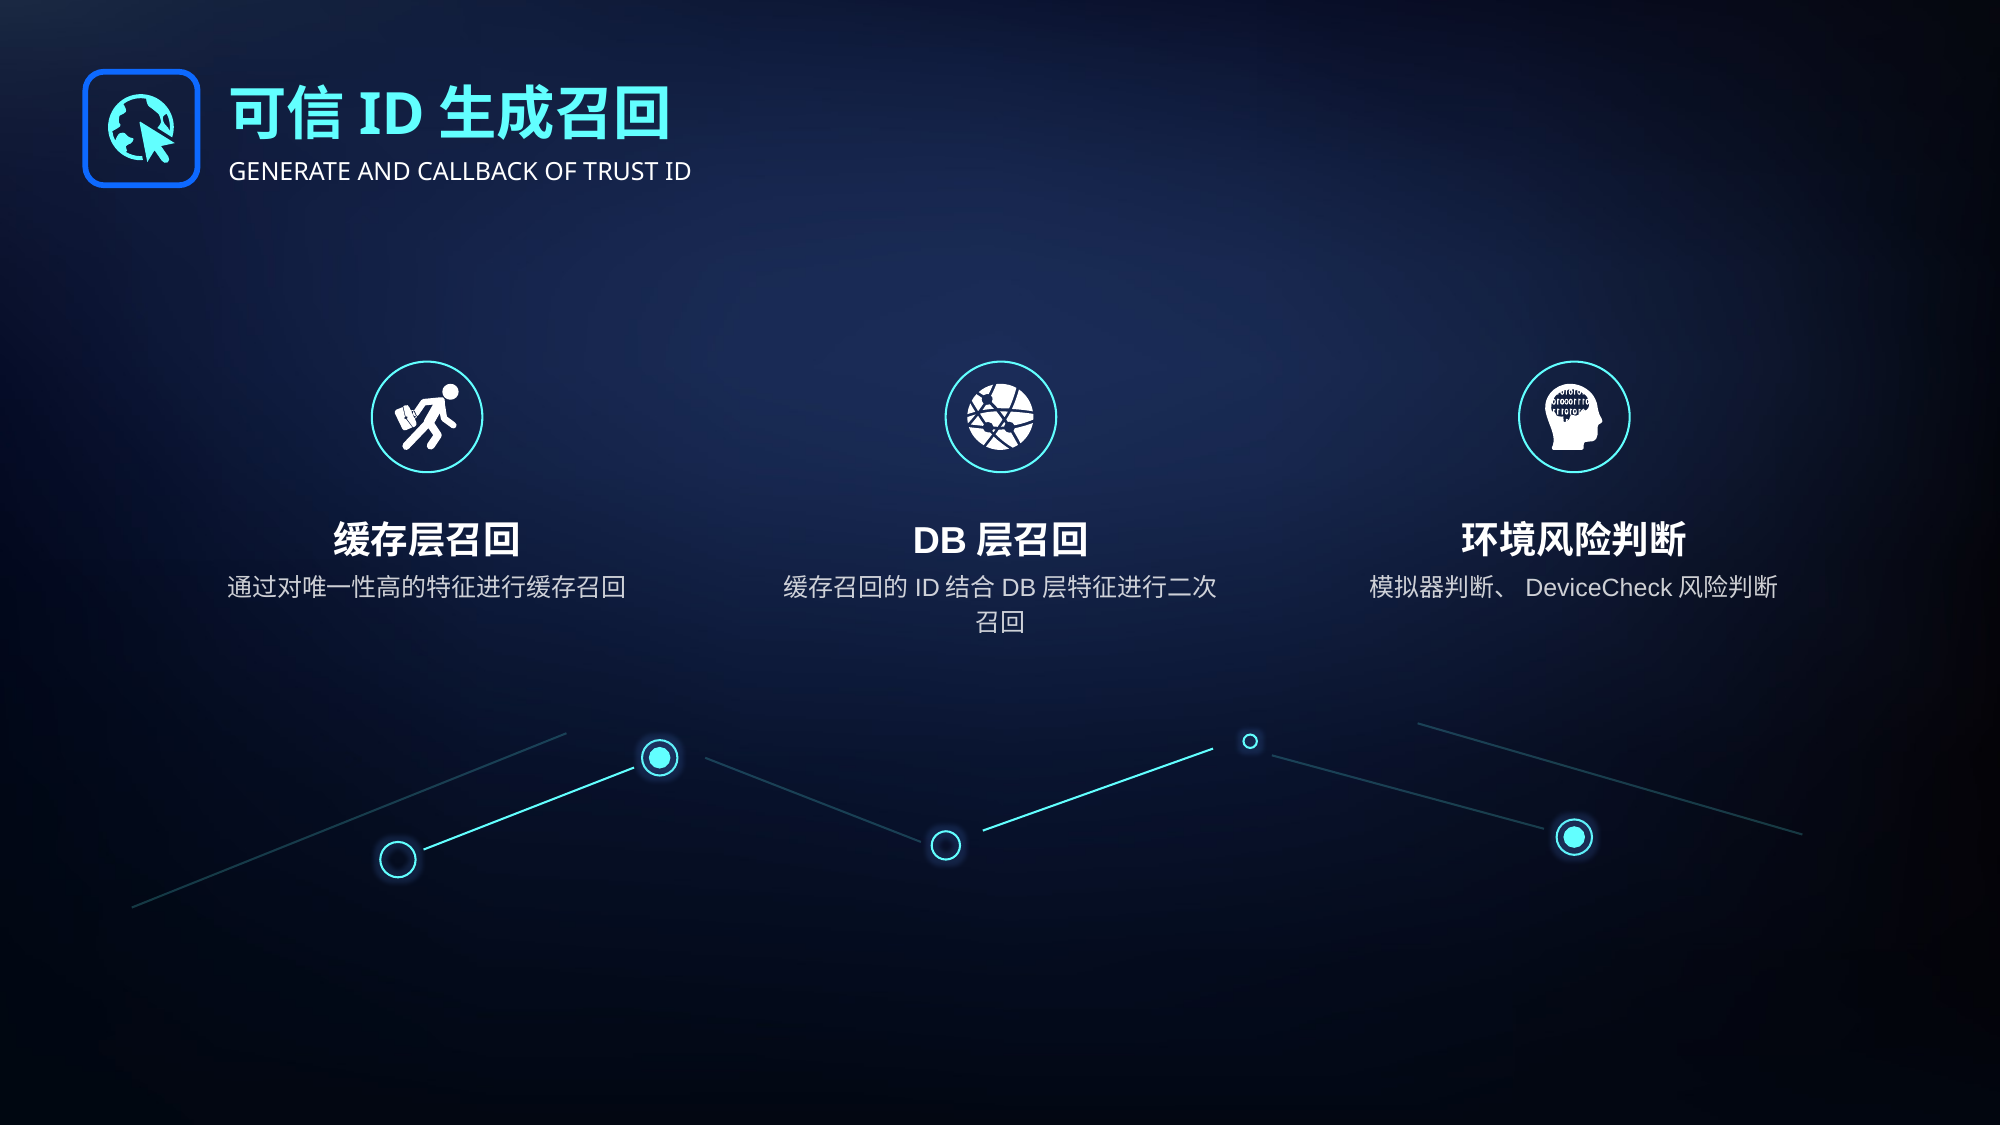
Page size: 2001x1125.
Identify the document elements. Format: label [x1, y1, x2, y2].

text_box [567, 767, 635, 850]
text_box [931, 830, 961, 861]
text_box [1563, 835, 1585, 848]
text_box [705, 757, 921, 842]
text_box [1242, 733, 1258, 749]
text_box [1332, 499, 1817, 606]
text_box [982, 748, 1214, 831]
text_box [371, 361, 483, 473]
text_box [131, 733, 567, 908]
text_box [649, 747, 670, 769]
text_box [945, 361, 1057, 473]
text_box [758, 499, 1243, 643]
text_box [1271, 755, 1417, 829]
text_box [1518, 361, 1630, 473]
text_box [1417, 723, 1803, 835]
text_box [184, 499, 670, 606]
picture [0, 0, 2000, 1125]
text_box [85, 68, 1014, 194]
